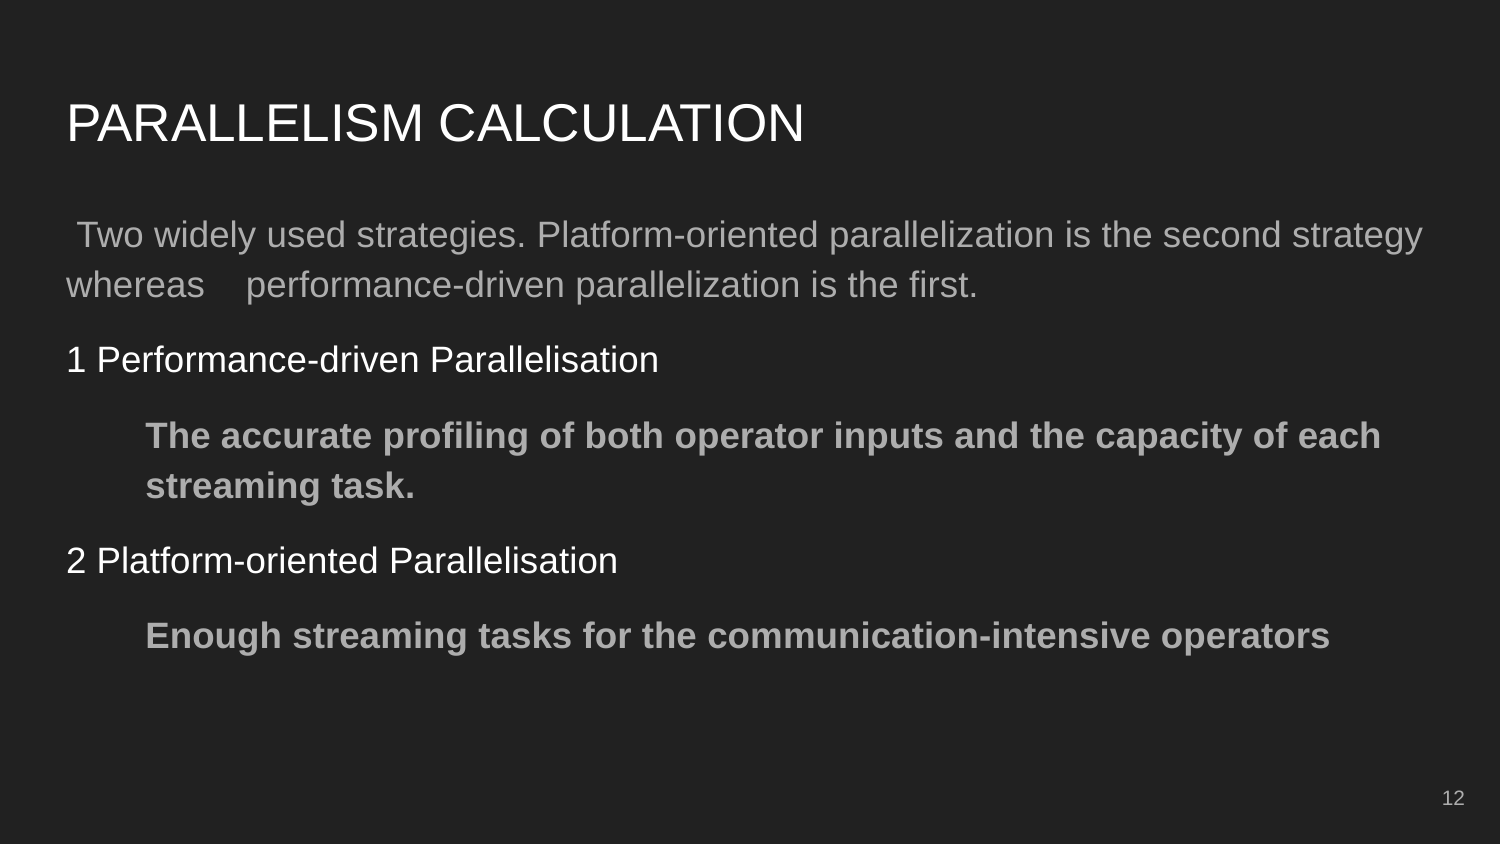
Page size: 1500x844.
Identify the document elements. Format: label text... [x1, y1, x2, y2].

slide_number ‹#› [1389, 764, 1480, 830]
list Two widely used strategies. Platform-oriented parallelization is the second strategy whereas performance-driven parallelization is the first. 1 Performance-driven Parallelisation The accurate profiling of both operator inputs and the capacity of each streaming task. 2 Platform-oriented Parallelisation Enough streaming tasks for the communication-intensive operators [51, 189, 1449, 750]
title PARALLELISM CALCULATION [51, 72, 1449, 167]
